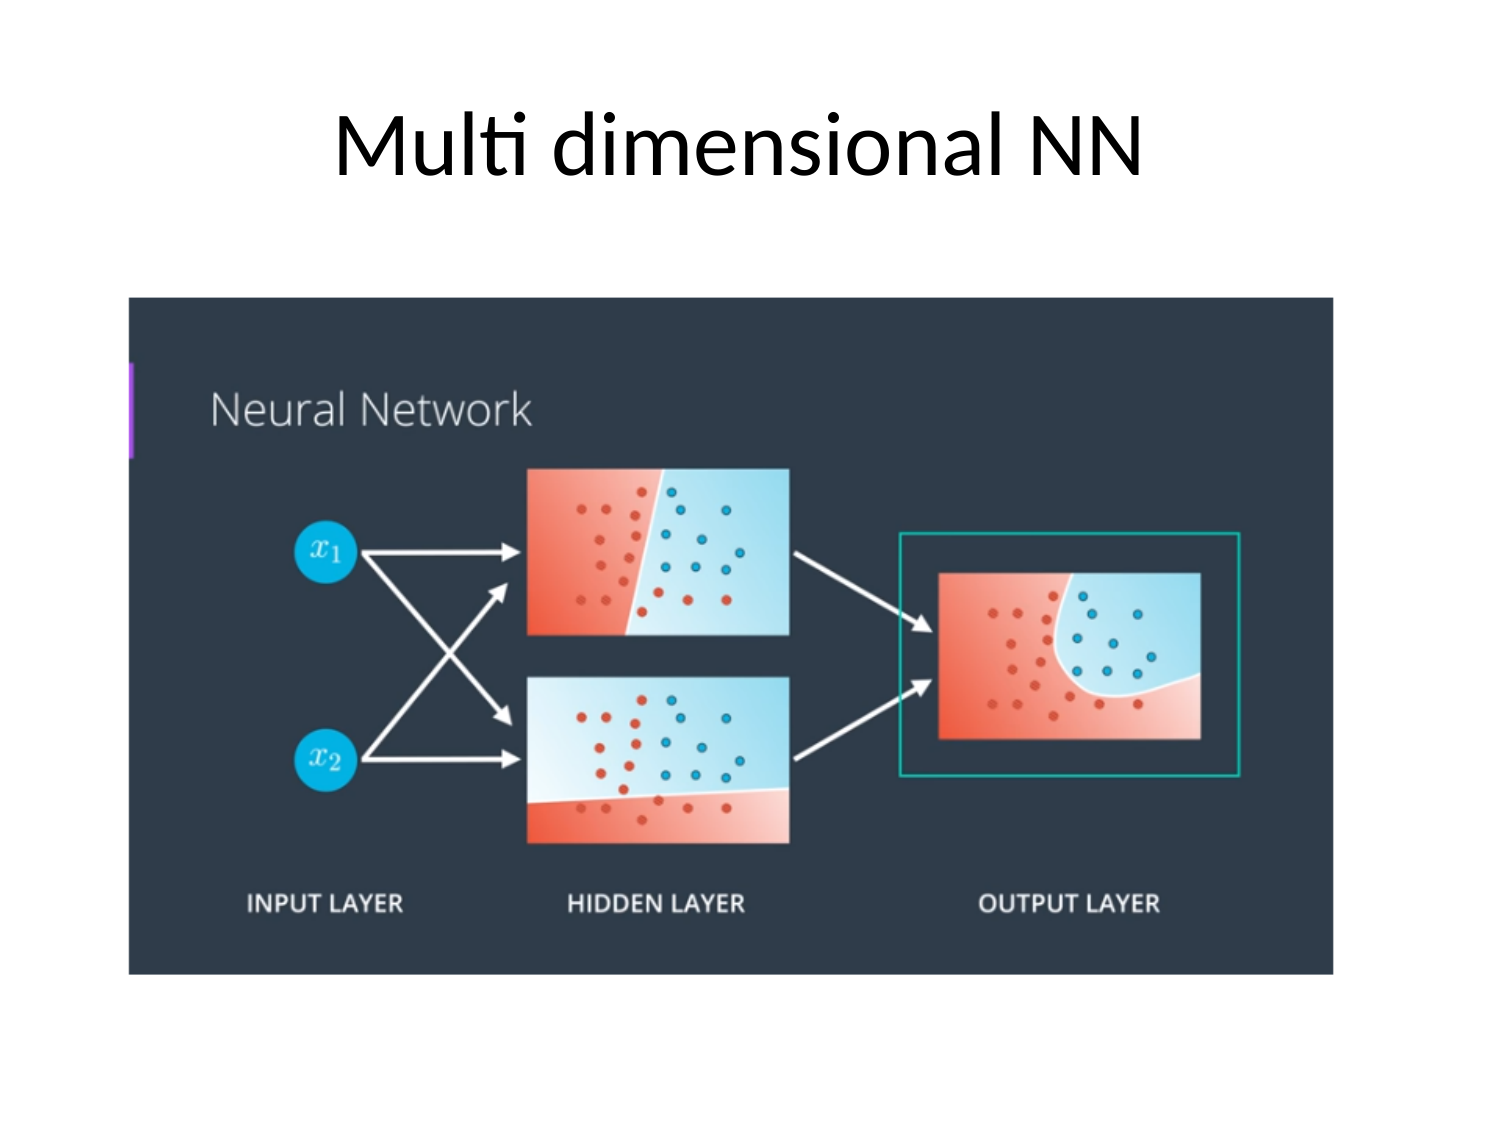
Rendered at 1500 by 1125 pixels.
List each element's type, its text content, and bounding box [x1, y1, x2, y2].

title Multi dimensional NN [75, 45, 1425, 233]
picture [112, 287, 1346, 990]
